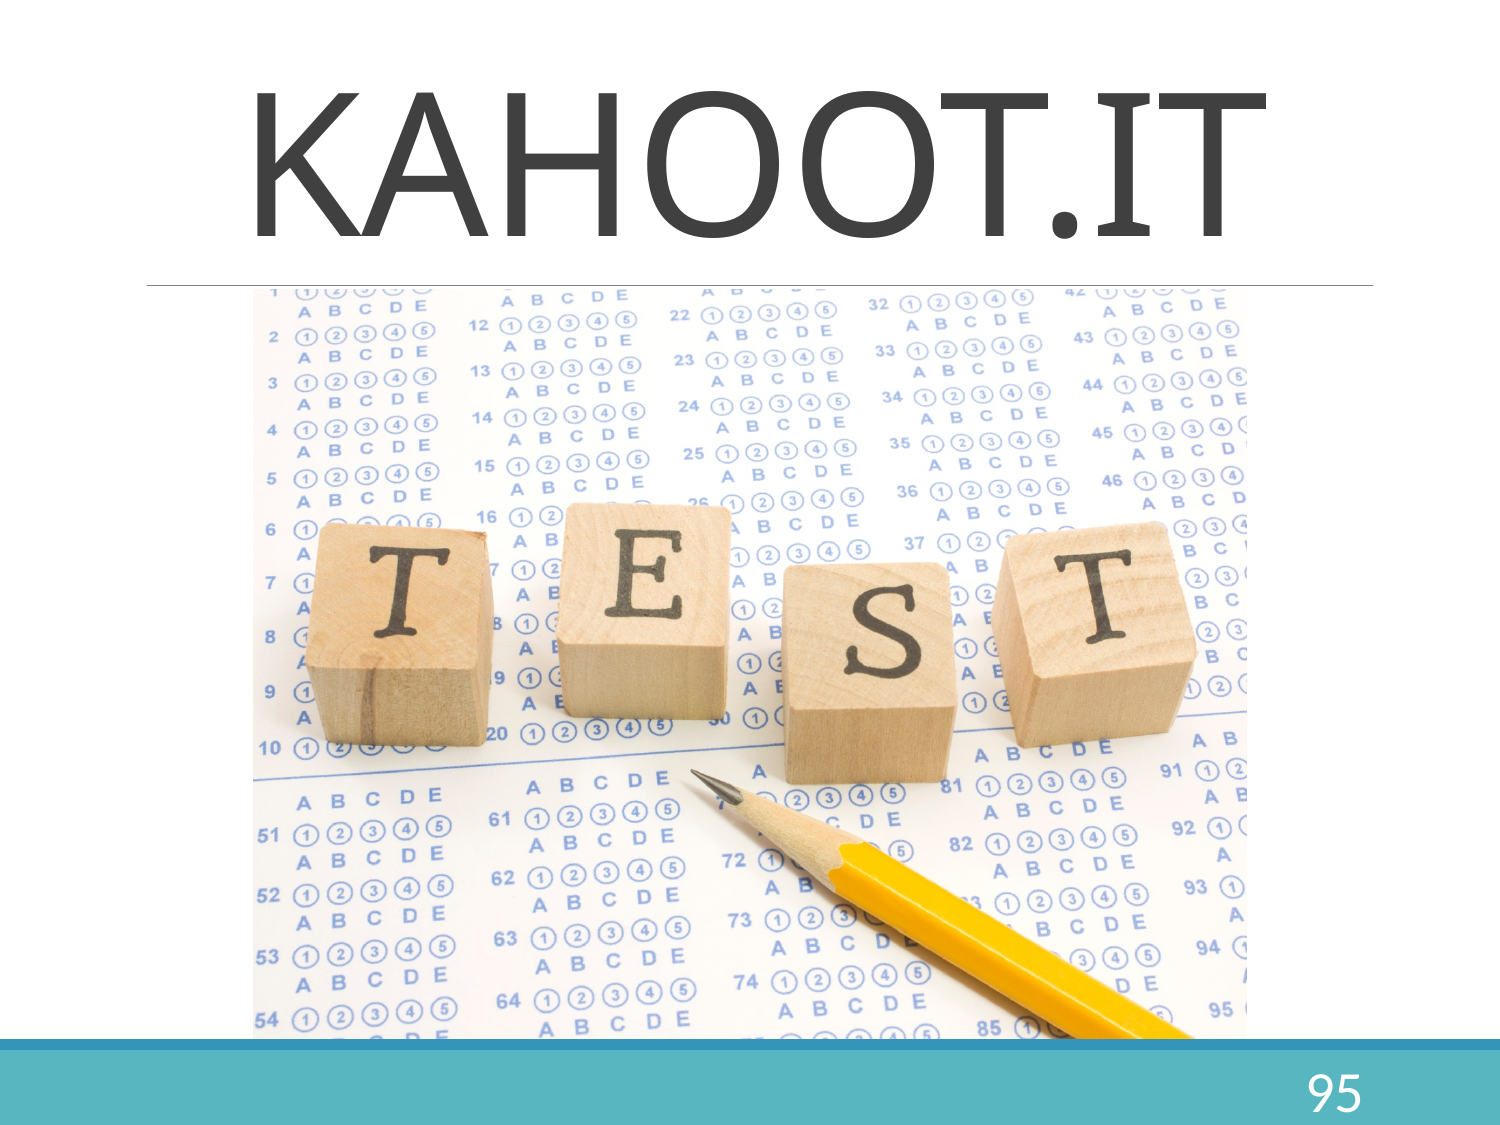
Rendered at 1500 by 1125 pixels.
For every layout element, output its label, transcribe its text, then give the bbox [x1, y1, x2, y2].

picture [253, 289, 1247, 1039]
title KAHOOT.IT [135, 47, 1373, 285]
slide_number 95 [1218, 1059, 1380, 1120]
